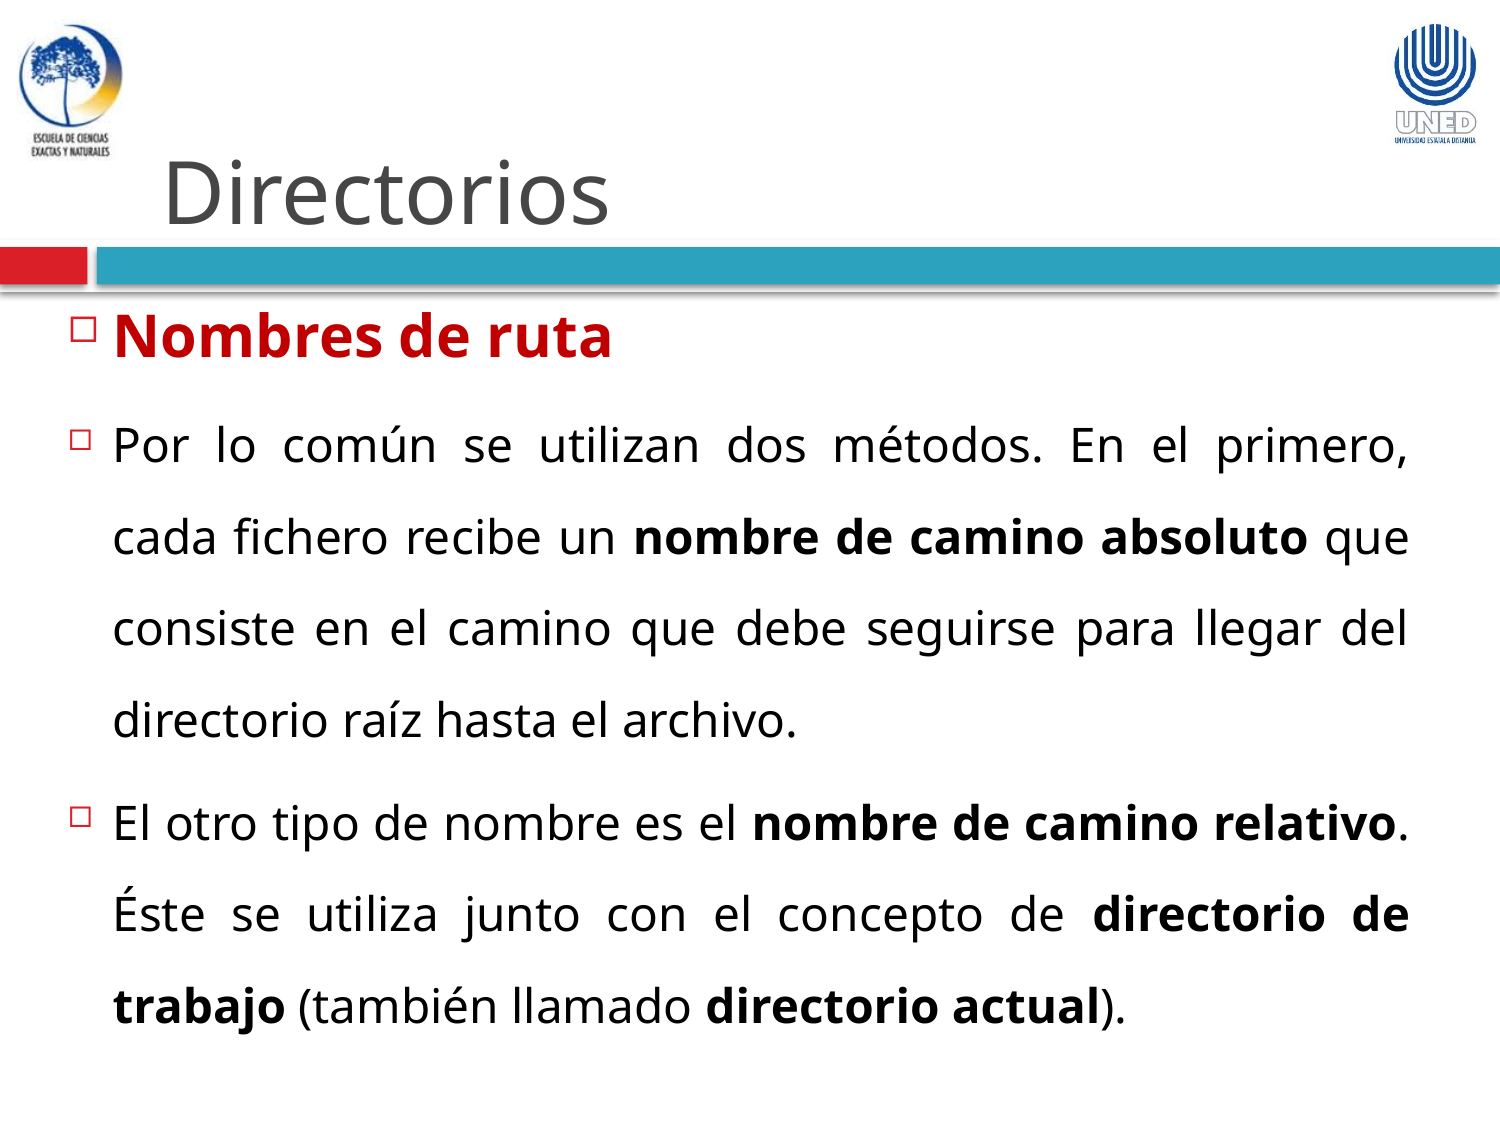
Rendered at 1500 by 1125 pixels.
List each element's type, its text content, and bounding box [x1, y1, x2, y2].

picture [1387, 19, 1483, 147]
picture [17, 19, 124, 161]
text_box Directorios [148, 28, 1378, 249]
list Nombres de ruta Por lo común se utilizan dos métodos. En el primero, cada fichero recibe un nombre de camino absoluto que consiste en el camino que debe seguirse para llegar del directorio raíz hasta el archivo. El otro tipo de nombre es el nombre de camino relativo. Éste se utiliza junto con el concepto de directorio de trabajo (también llamado directorio actual). [53, 290, 1425, 1106]
